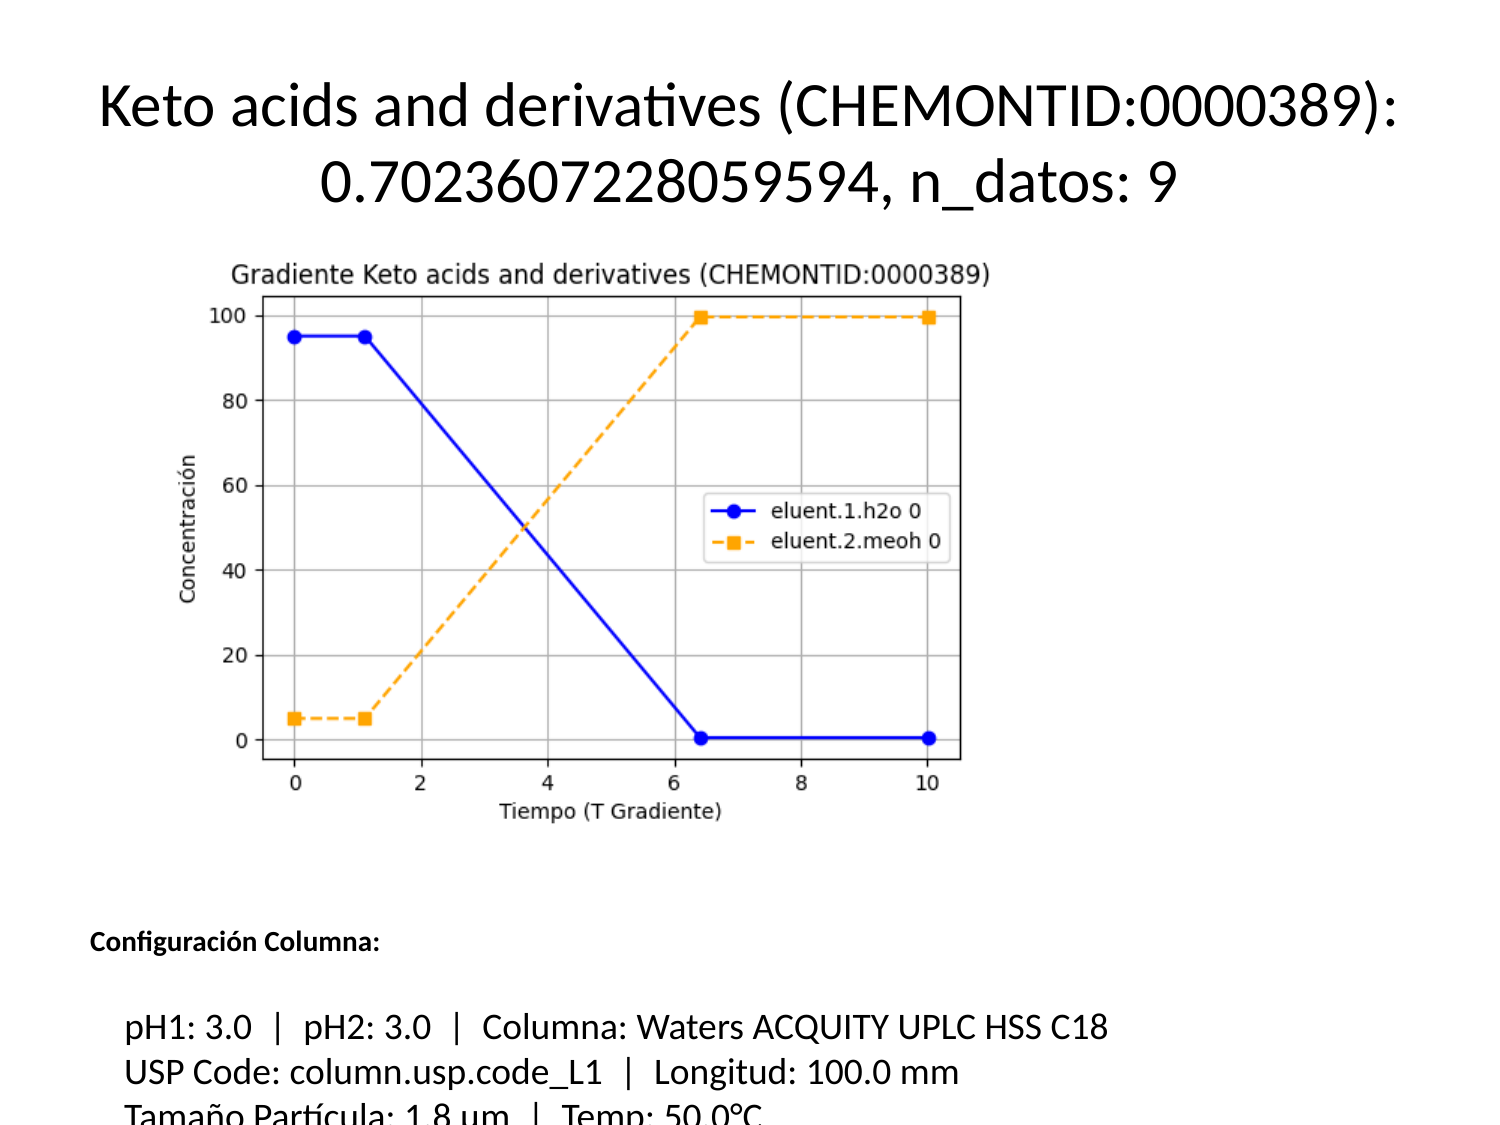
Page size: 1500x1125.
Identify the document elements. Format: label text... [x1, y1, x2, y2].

title Keto acids and derivatives (CHEMONTID:0000389): 0.7023607228059594, n_datos: 9 [75, 45, 1425, 233]
text_box Configuración Columna: pH1: 3.0 | pH2: 3.0 | Columna: Waters ACQUITY UPLC HSS C18 USP Code: column.usp.code_L1 | Longitud: 100.0 mm Tamaño Partícula: 1.8 µm | Temp: 50.0°C Flujo: 0.4 mL/min | T0: 0.55125 min [75, 869, 1125, 1125]
picture [149, 224, 1051, 826]
